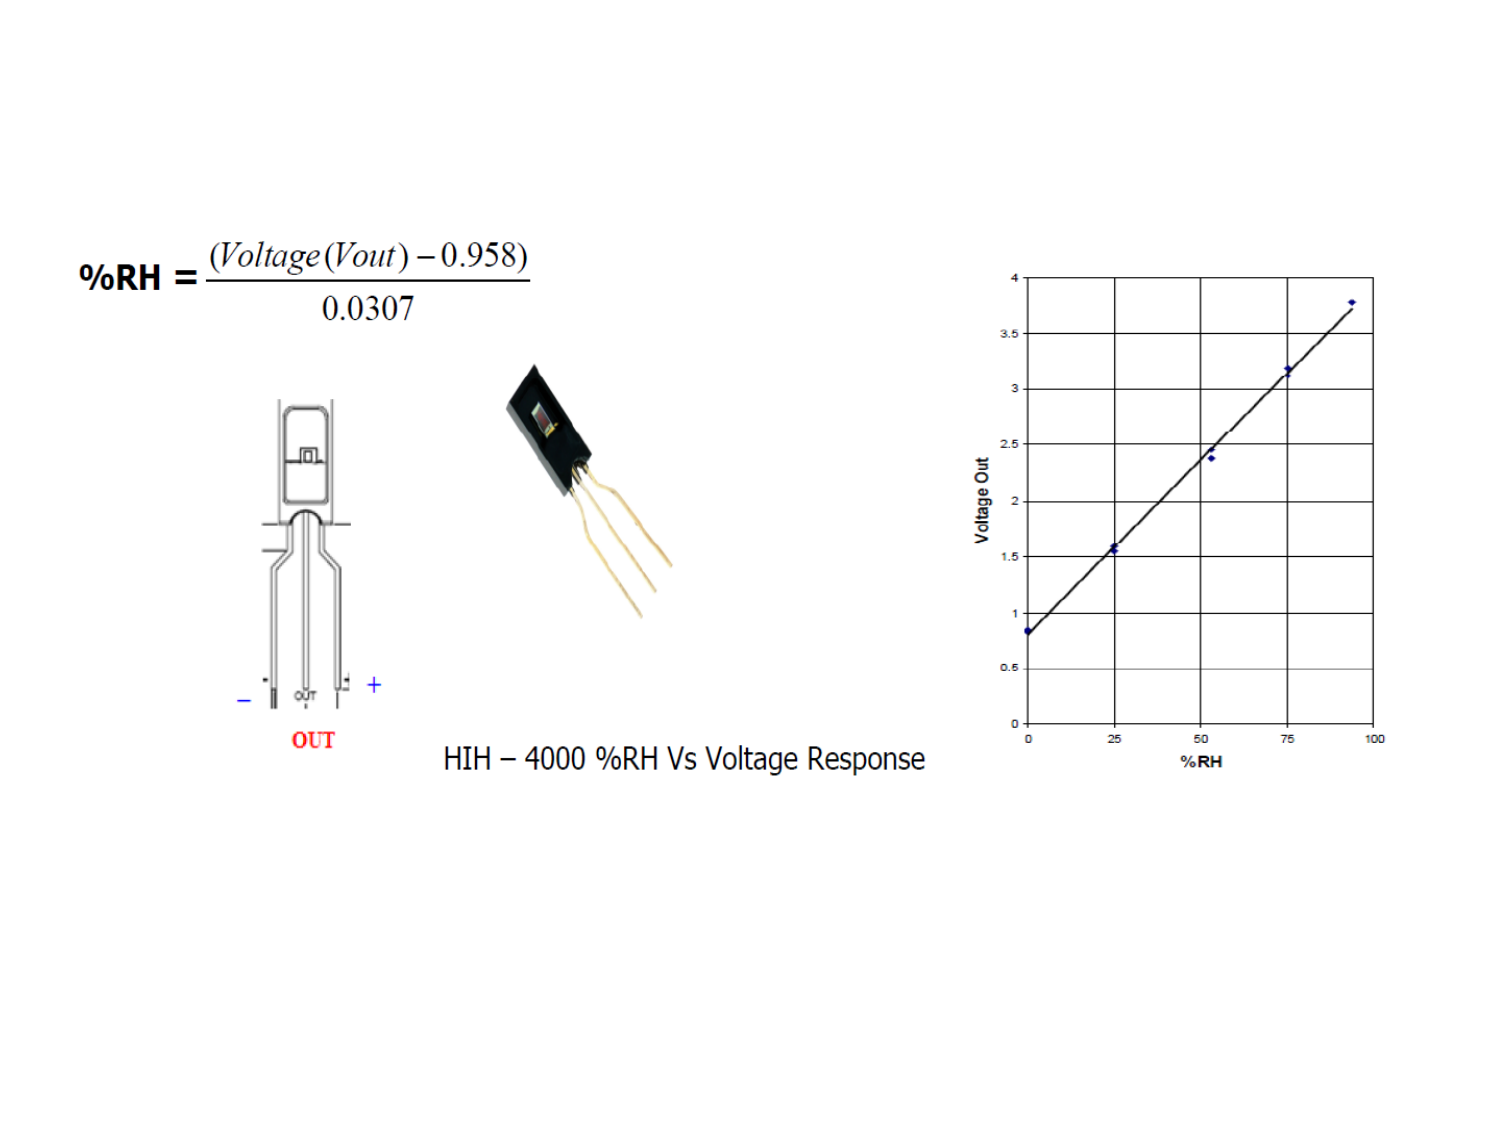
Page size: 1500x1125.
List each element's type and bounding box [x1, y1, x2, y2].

list [74, 237, 1426, 788]
